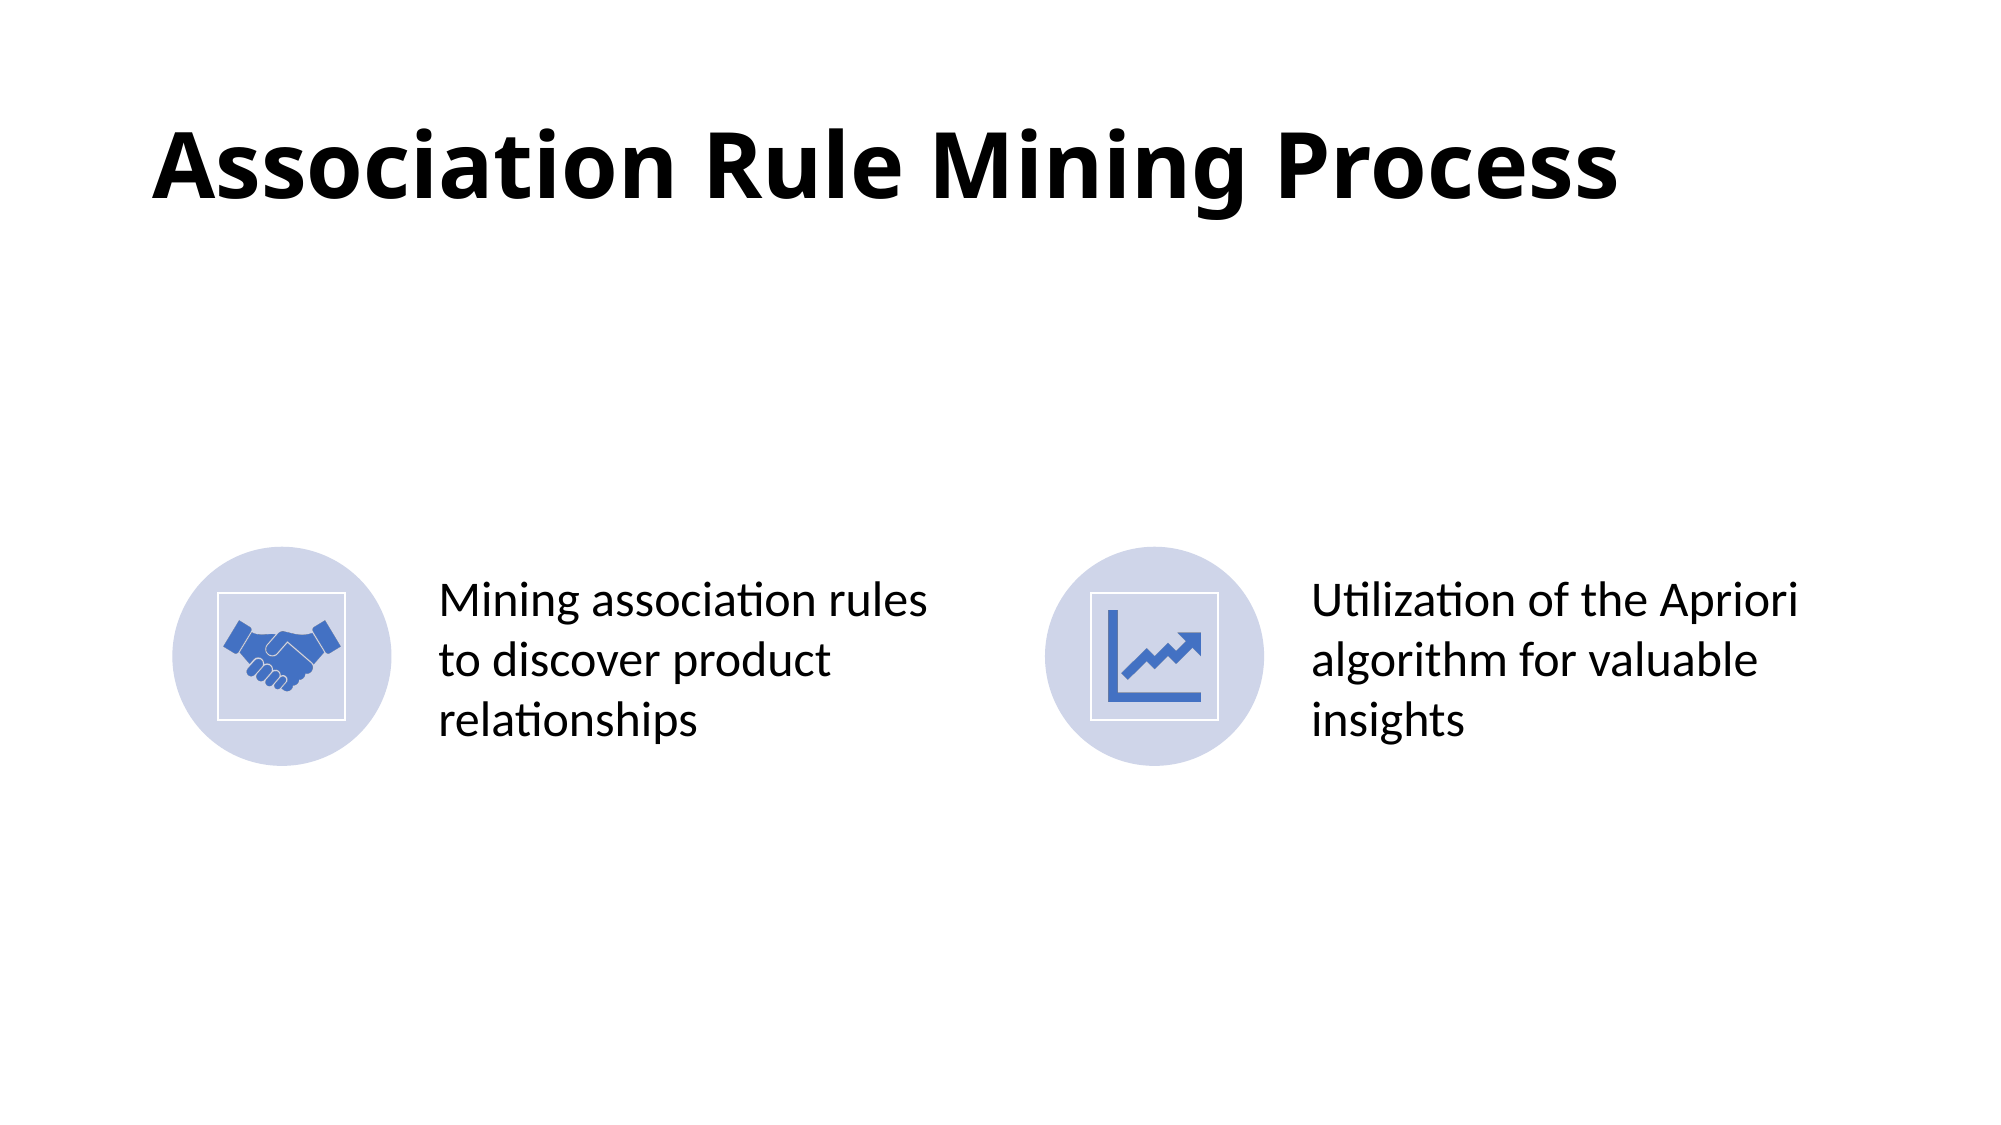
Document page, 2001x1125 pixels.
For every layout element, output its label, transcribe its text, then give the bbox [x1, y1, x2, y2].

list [137, 299, 1863, 1014]
title Association Rule Mining Process [137, 59, 1863, 278]
